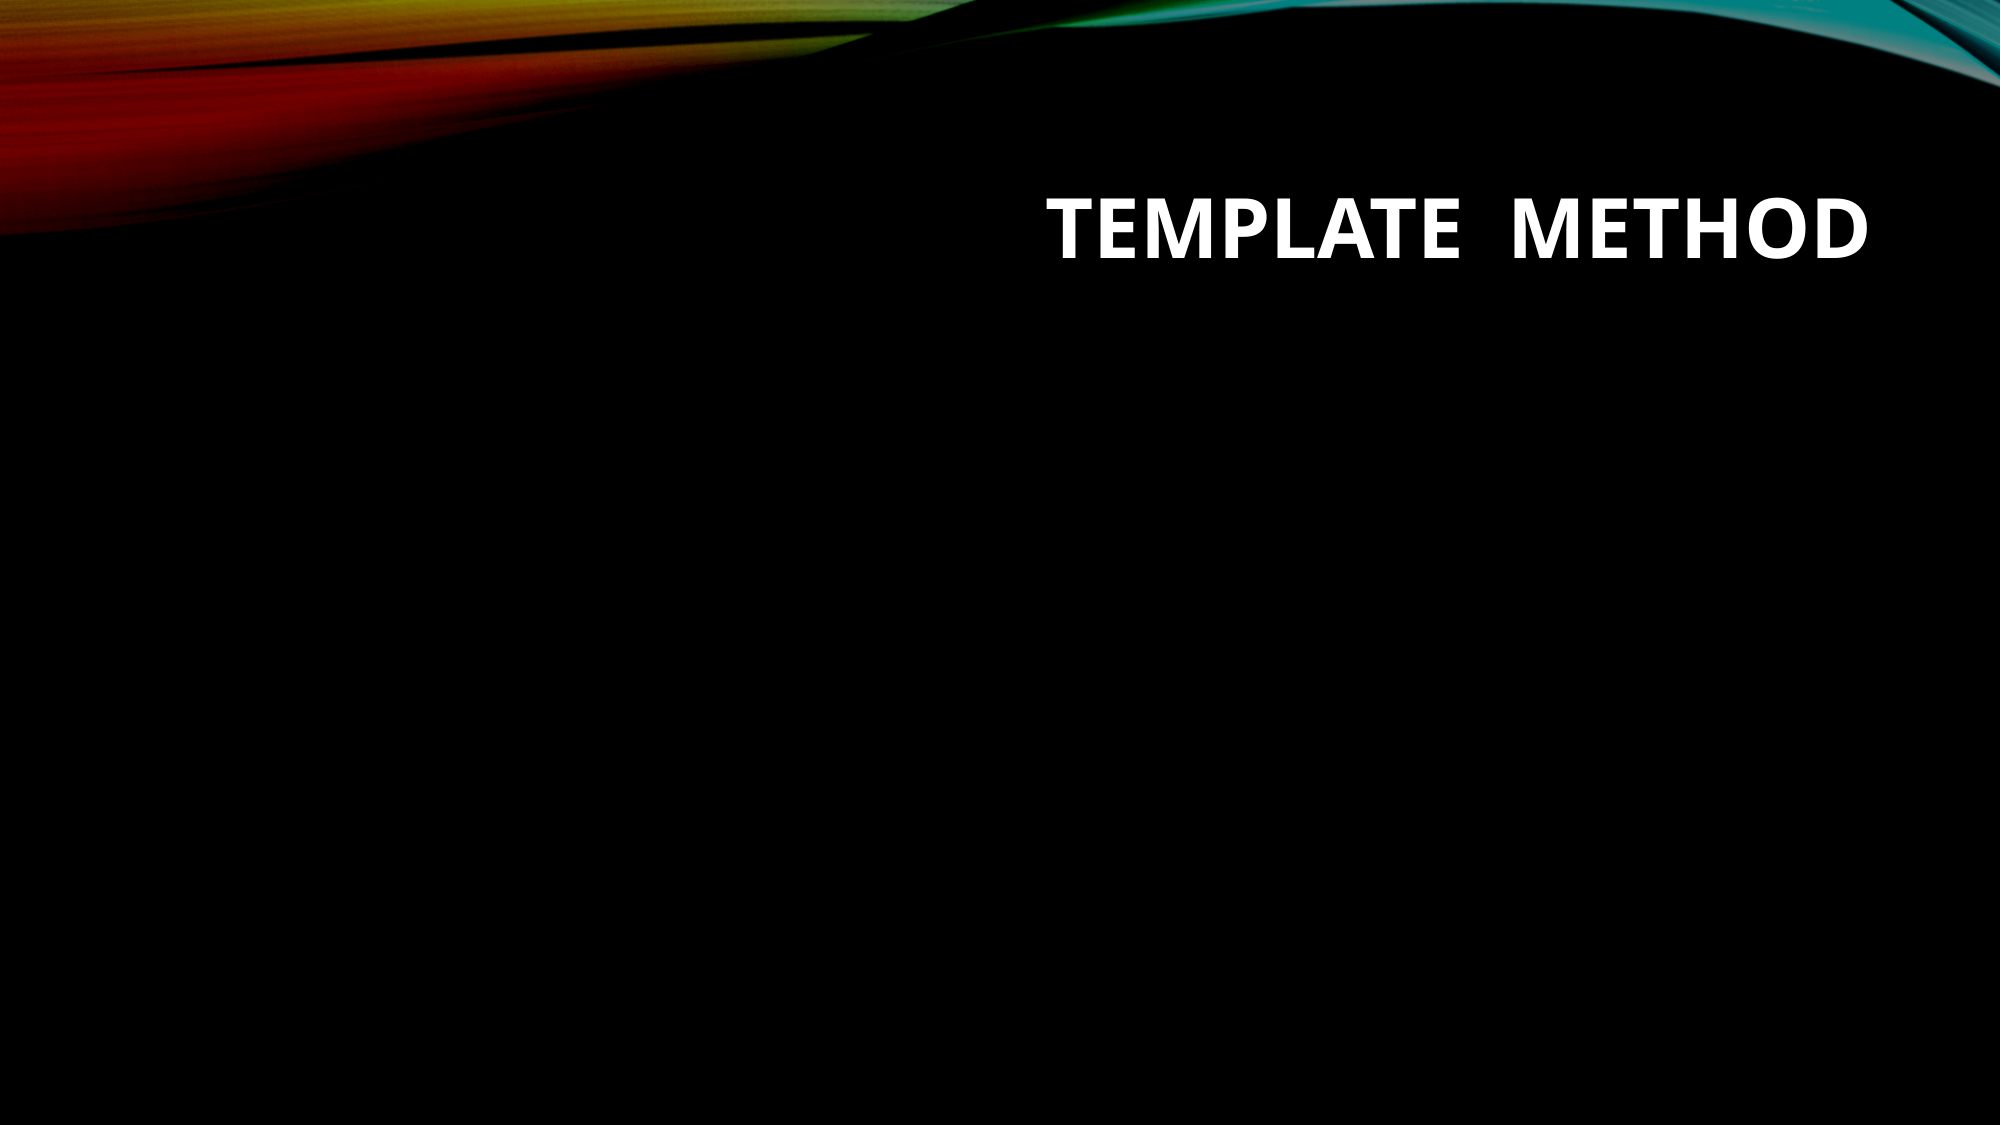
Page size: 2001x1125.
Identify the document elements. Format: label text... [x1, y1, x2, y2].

title TEMPLATE METHOD [474, 125, 1888, 338]
